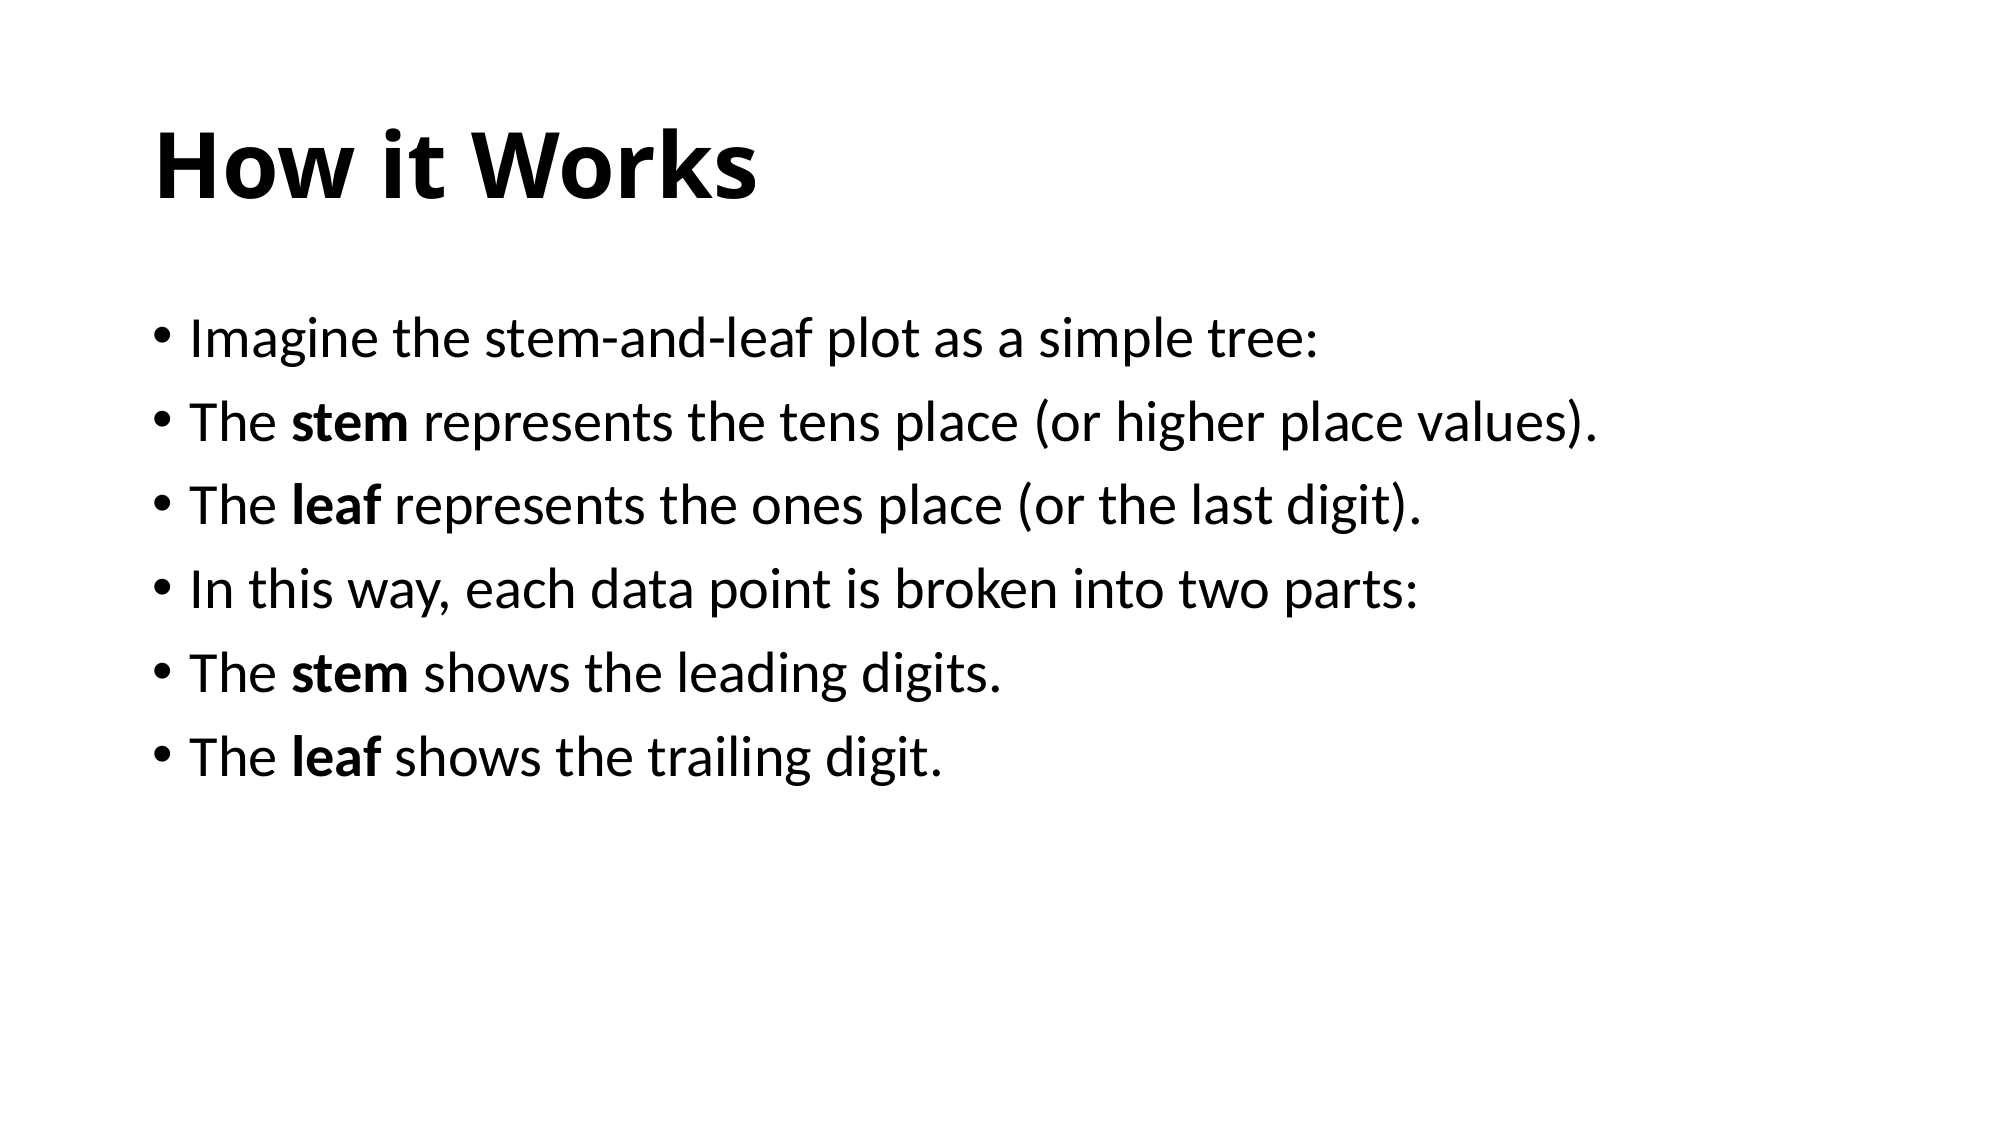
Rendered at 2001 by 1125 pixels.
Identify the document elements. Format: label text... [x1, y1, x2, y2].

title How it Works [137, 59, 1863, 278]
list Imagine the stem-and-leaf plot as a simple tree: The stem represents the tens place (or higher place values). The leaf represents the ones place (or the last digit). In this way, each data point is broken into two parts: The stem shows the leading digits. The leaf shows the trailing digit. [137, 299, 1863, 1014]
